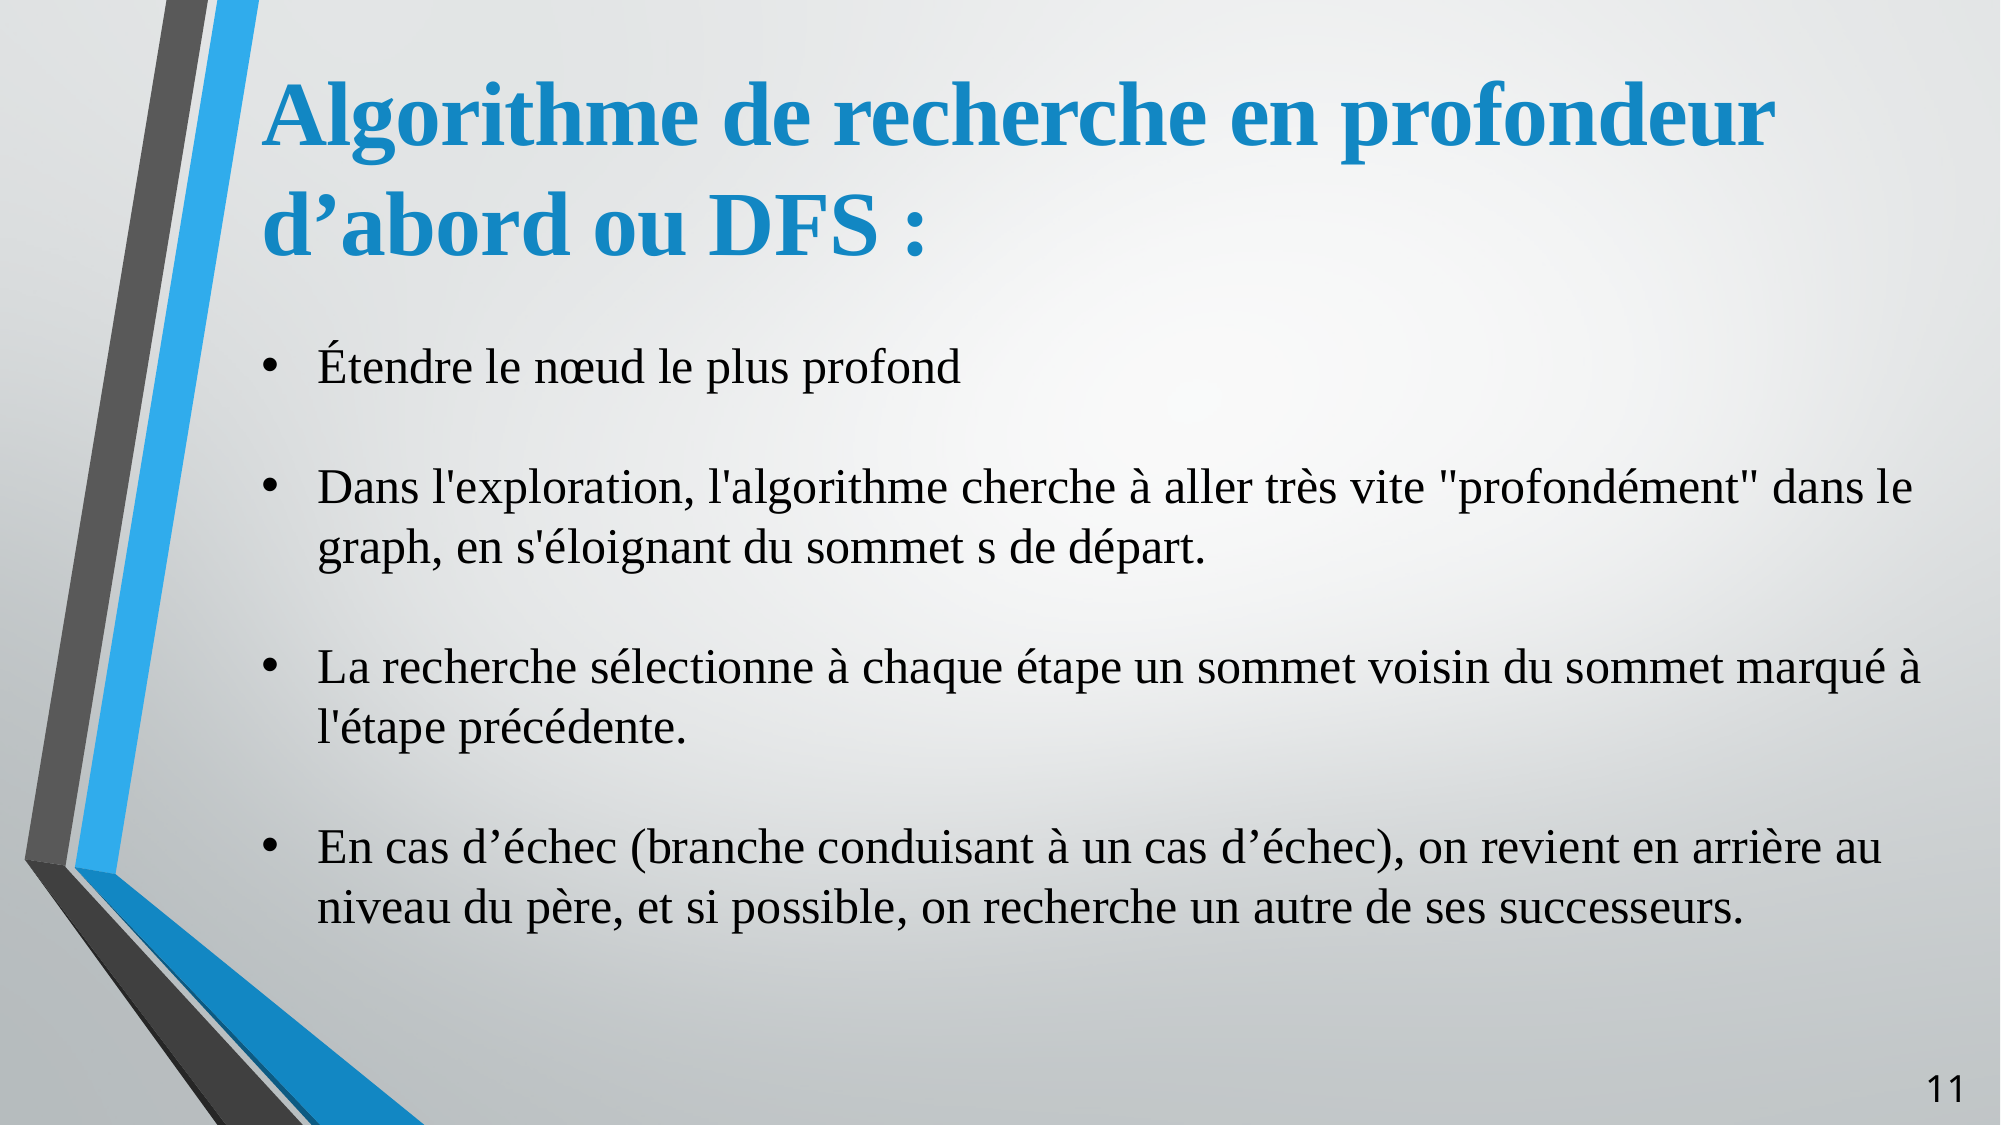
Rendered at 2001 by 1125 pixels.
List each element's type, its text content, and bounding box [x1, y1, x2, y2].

text_box 11 [1910, 1057, 1992, 1118]
text_box Algorithme de recherche en profondeur d’abord ou DFS : Étendre le nœud le plus profond Dans l'exploration, l'algorithme cherche à aller très vite "profondément" dans le graph, en s'éloignant du sommet s de départ. La recherche sélectionne à chaque étape un sommet voisin du sommet marqué à l'étape précédente. En cas d’échec (branche conduisant à un cas d’échec), on revient en arrière au niveau du père, et si possible, on recherche un autre de ses successeurs. [246, 46, 1992, 1022]
